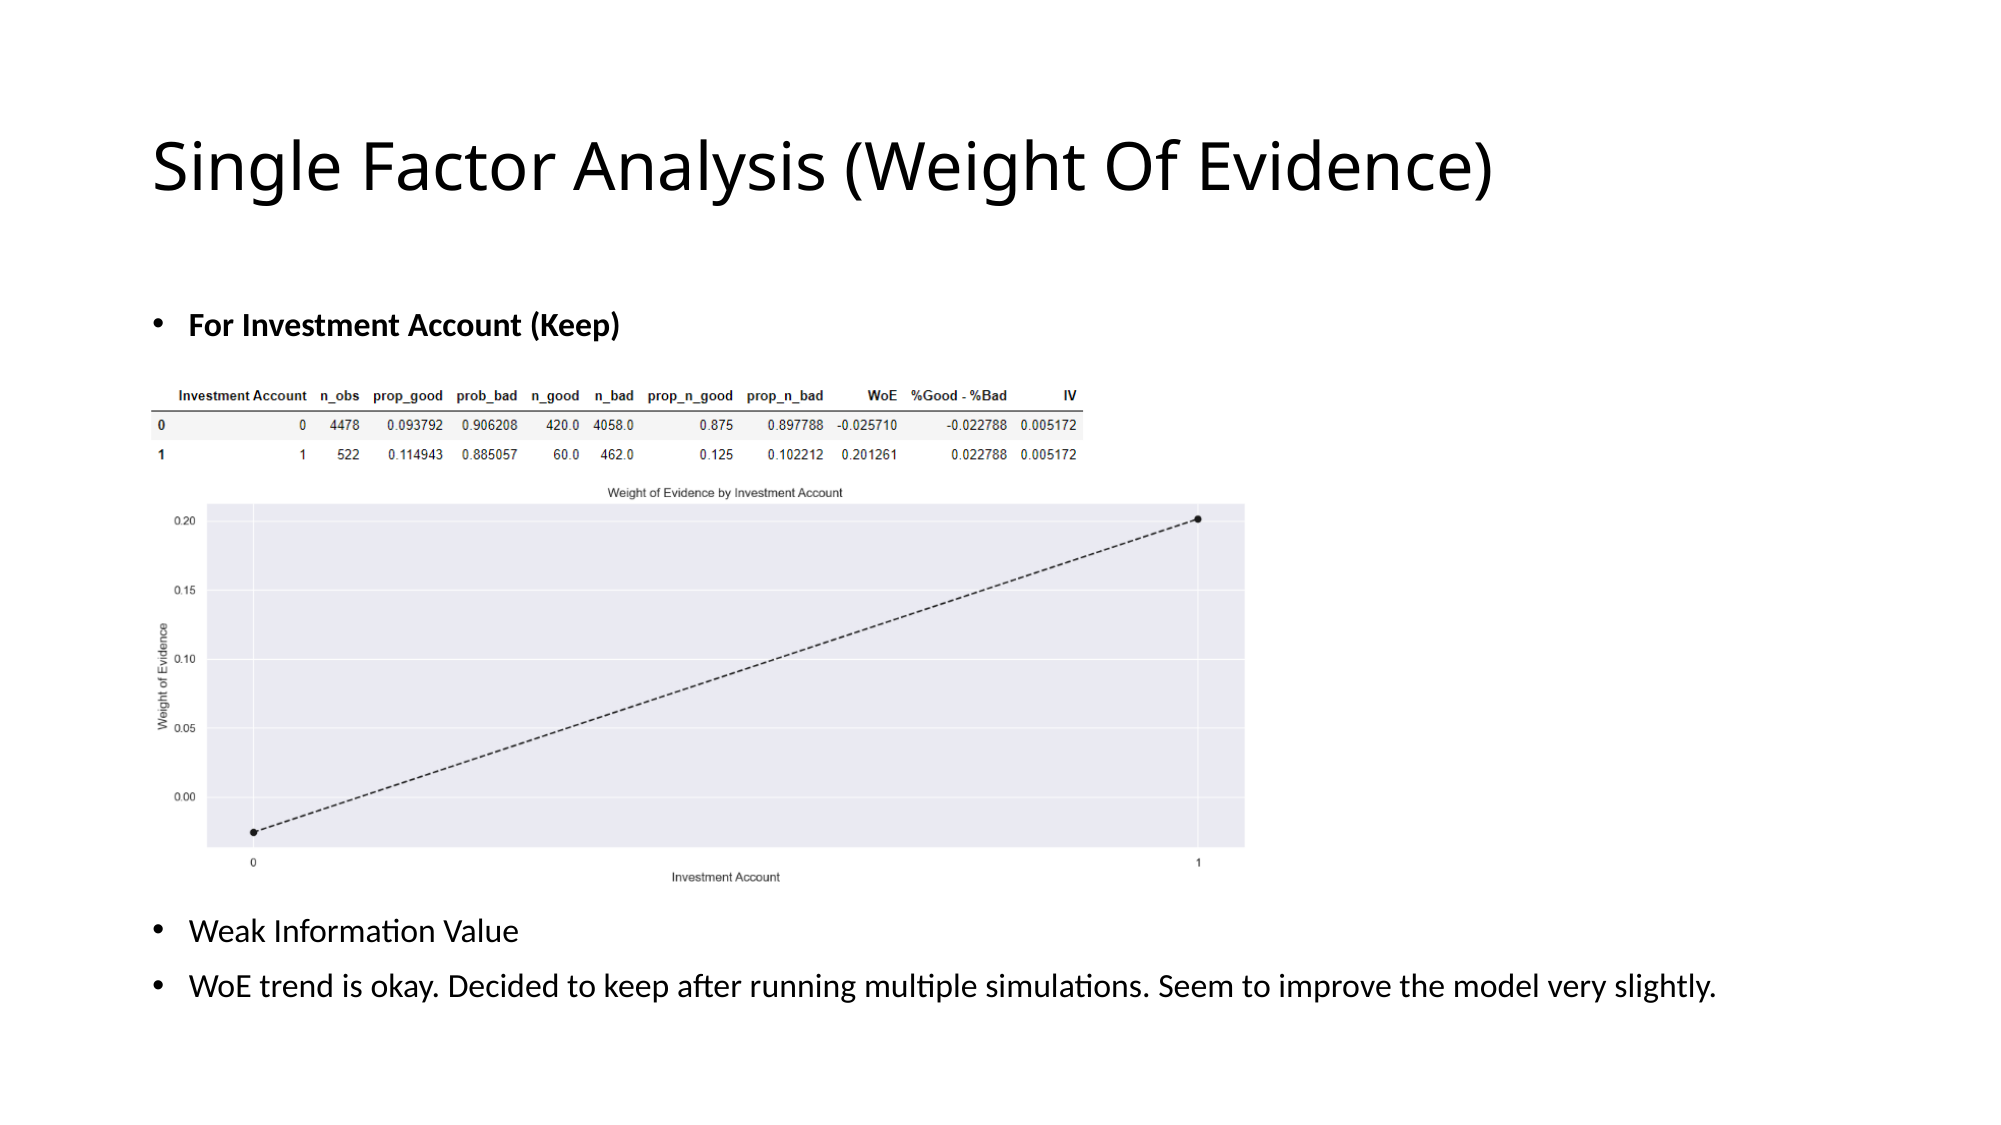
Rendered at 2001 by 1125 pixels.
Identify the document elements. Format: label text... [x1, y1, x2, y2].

title Single Factor Analysis (Weight Of Evidence) [137, 59, 1863, 278]
picture [137, 381, 1254, 890]
list For Investment Account (Keep) Weak Information Value WoE trend is okay. Decided to keep after running multiple simulations. Seem to improve the model very slightly. [137, 299, 1863, 1014]
